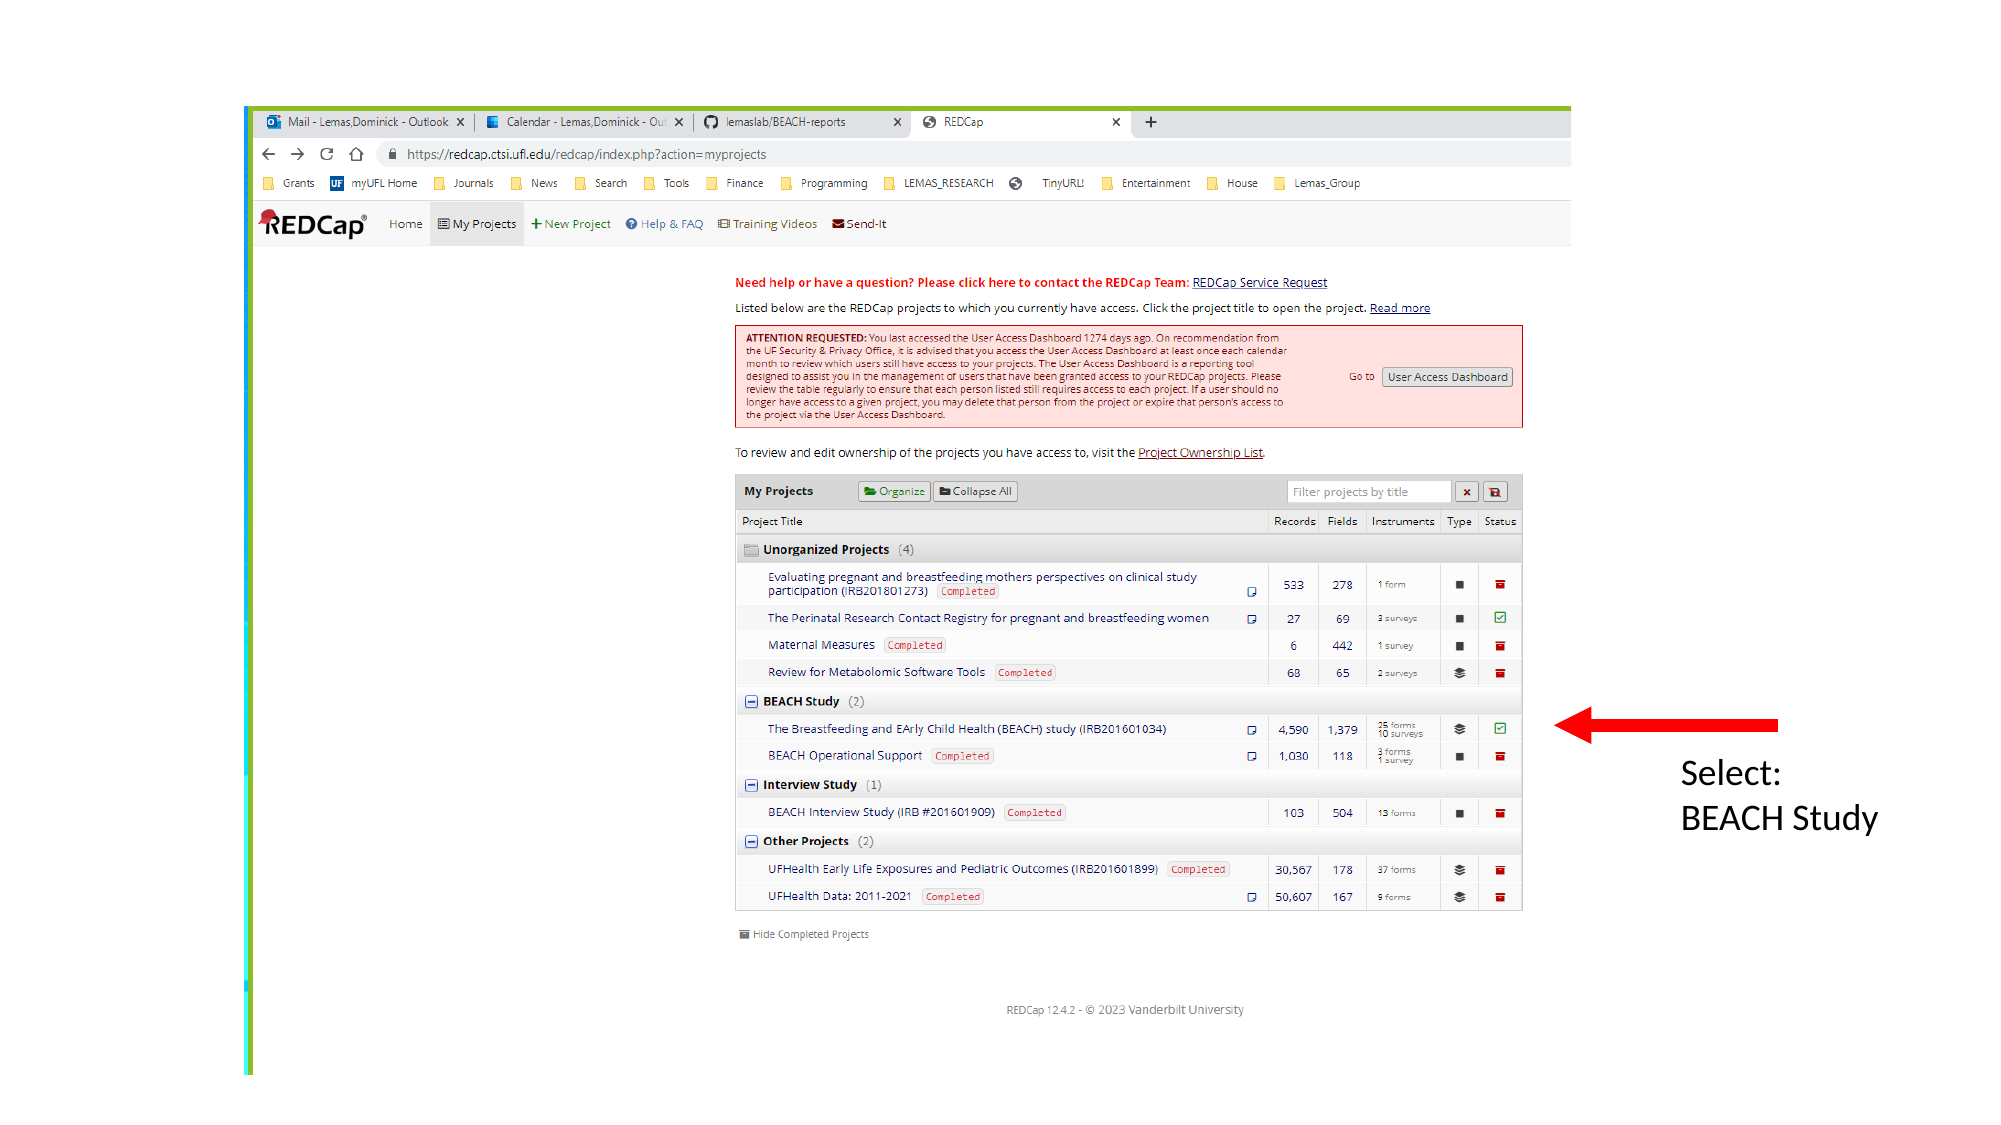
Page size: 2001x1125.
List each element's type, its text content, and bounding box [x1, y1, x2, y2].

picture [244, 106, 1572, 1075]
text_box Select: BEACH Study [1666, 740, 1969, 846]
